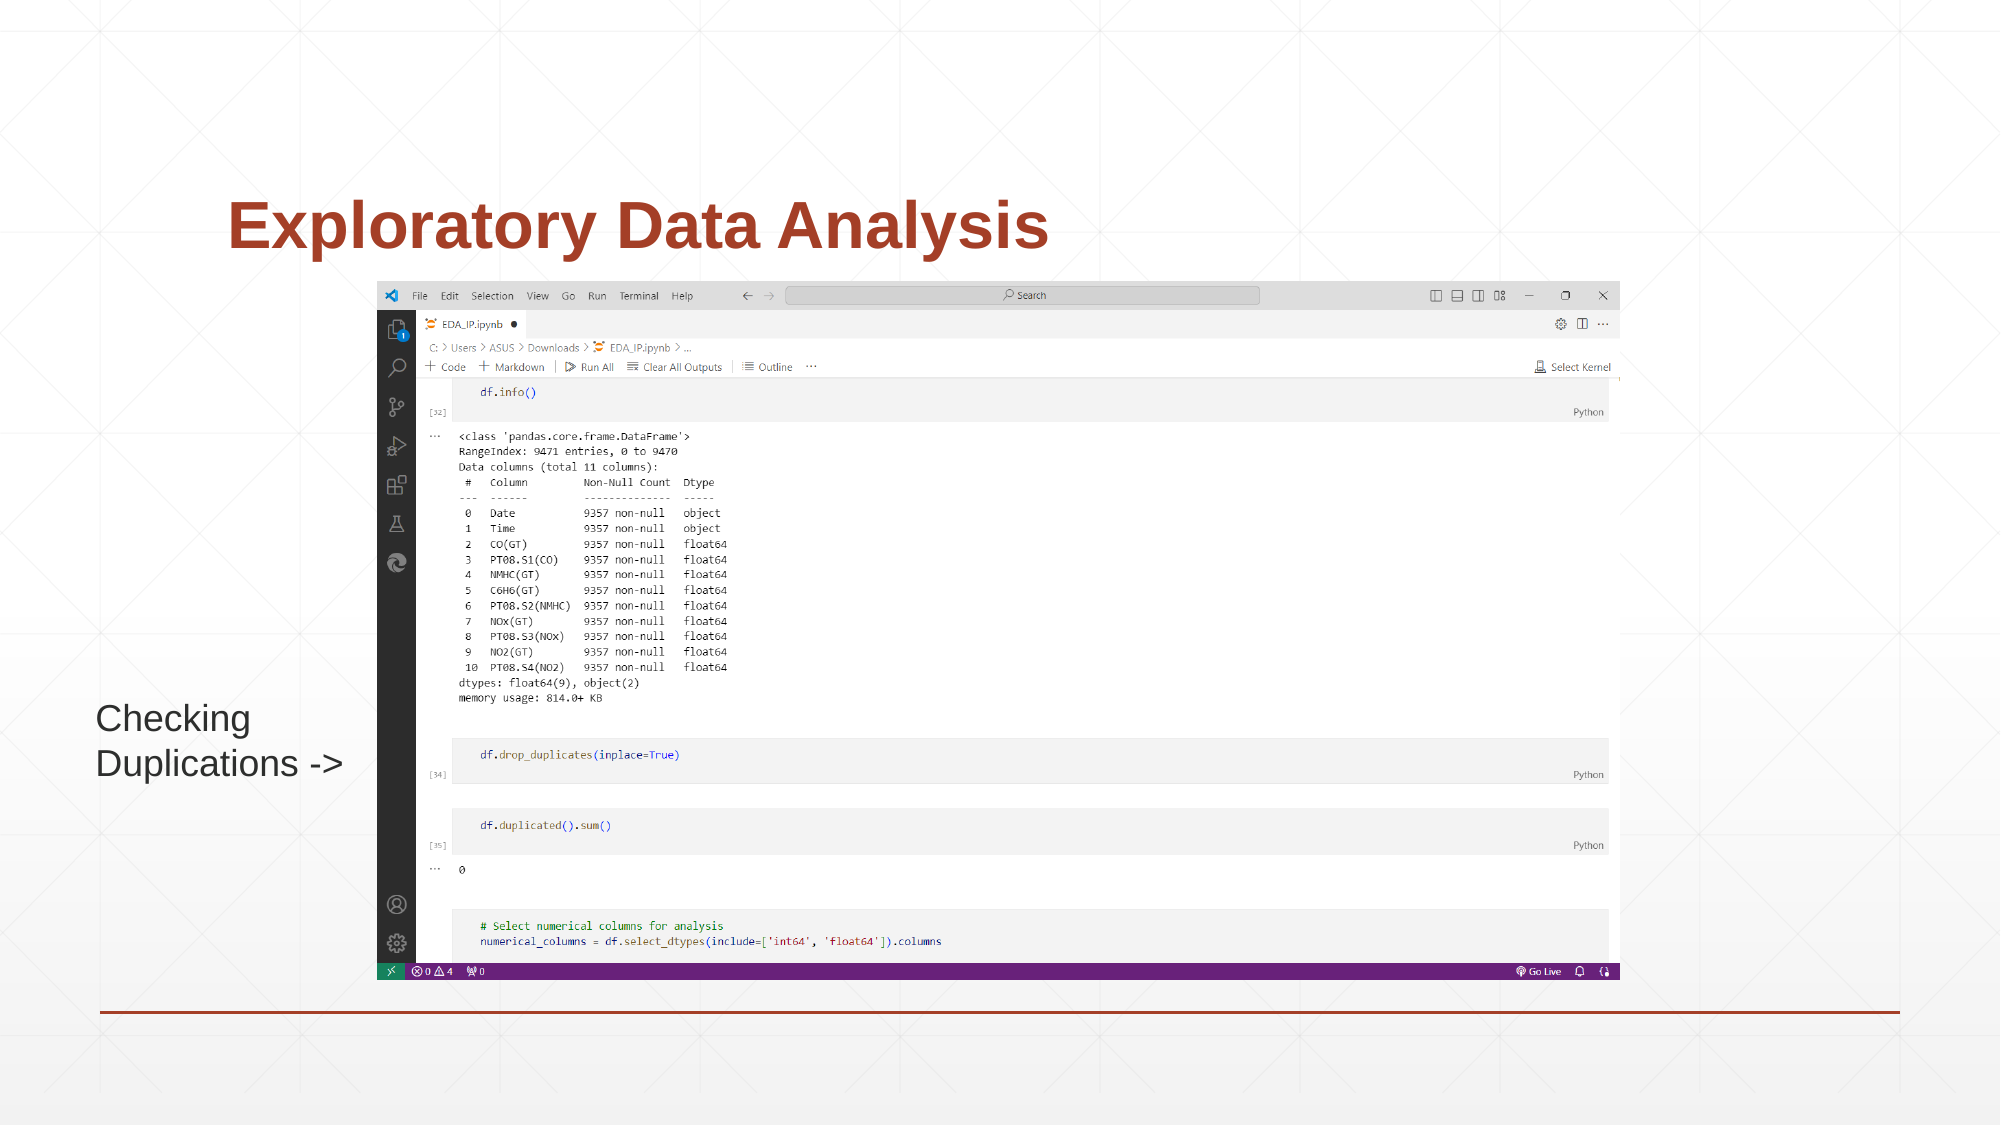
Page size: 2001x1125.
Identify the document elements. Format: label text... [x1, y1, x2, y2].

text_box Checking Duplications -> [80, 686, 377, 792]
title Exploratory Data Analysis [212, 82, 1788, 271]
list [377, 281, 1620, 980]
